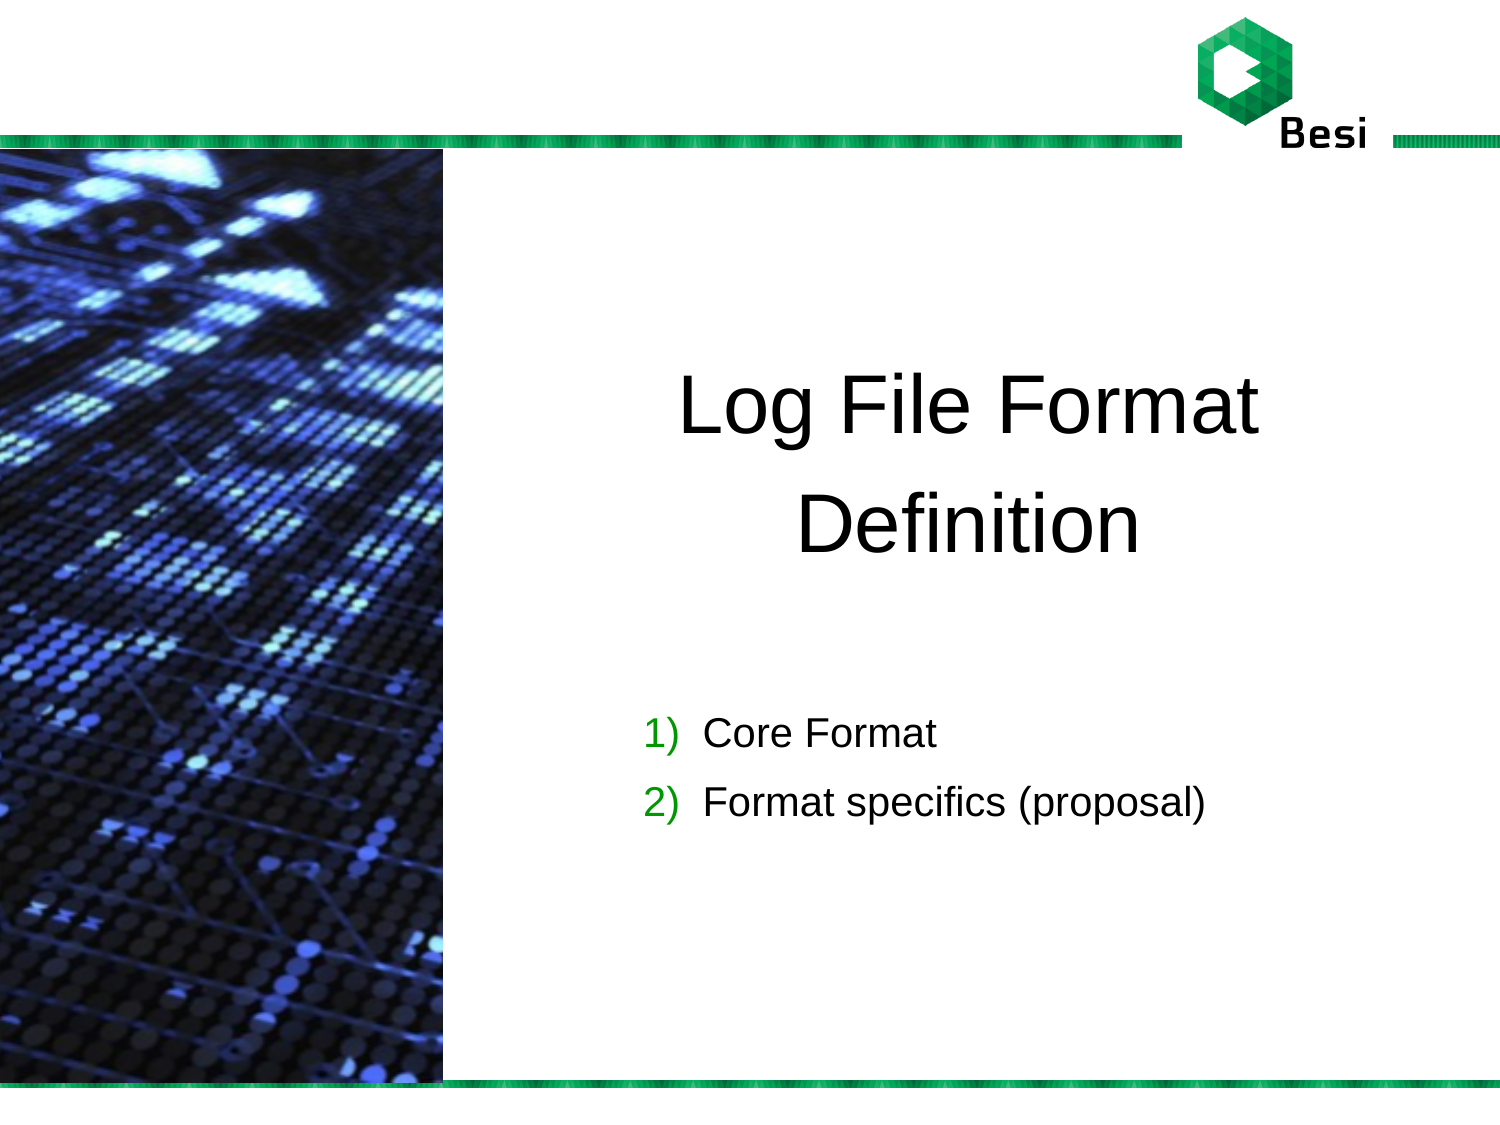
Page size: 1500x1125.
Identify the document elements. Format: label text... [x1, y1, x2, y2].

picture [1393, 135, 1500, 148]
picture [1198, 17, 1365, 148]
list Log File Format Definition Core Format Format specifics (proposal) [525, 349, 1412, 657]
picture [0, 135, 1500, 1088]
